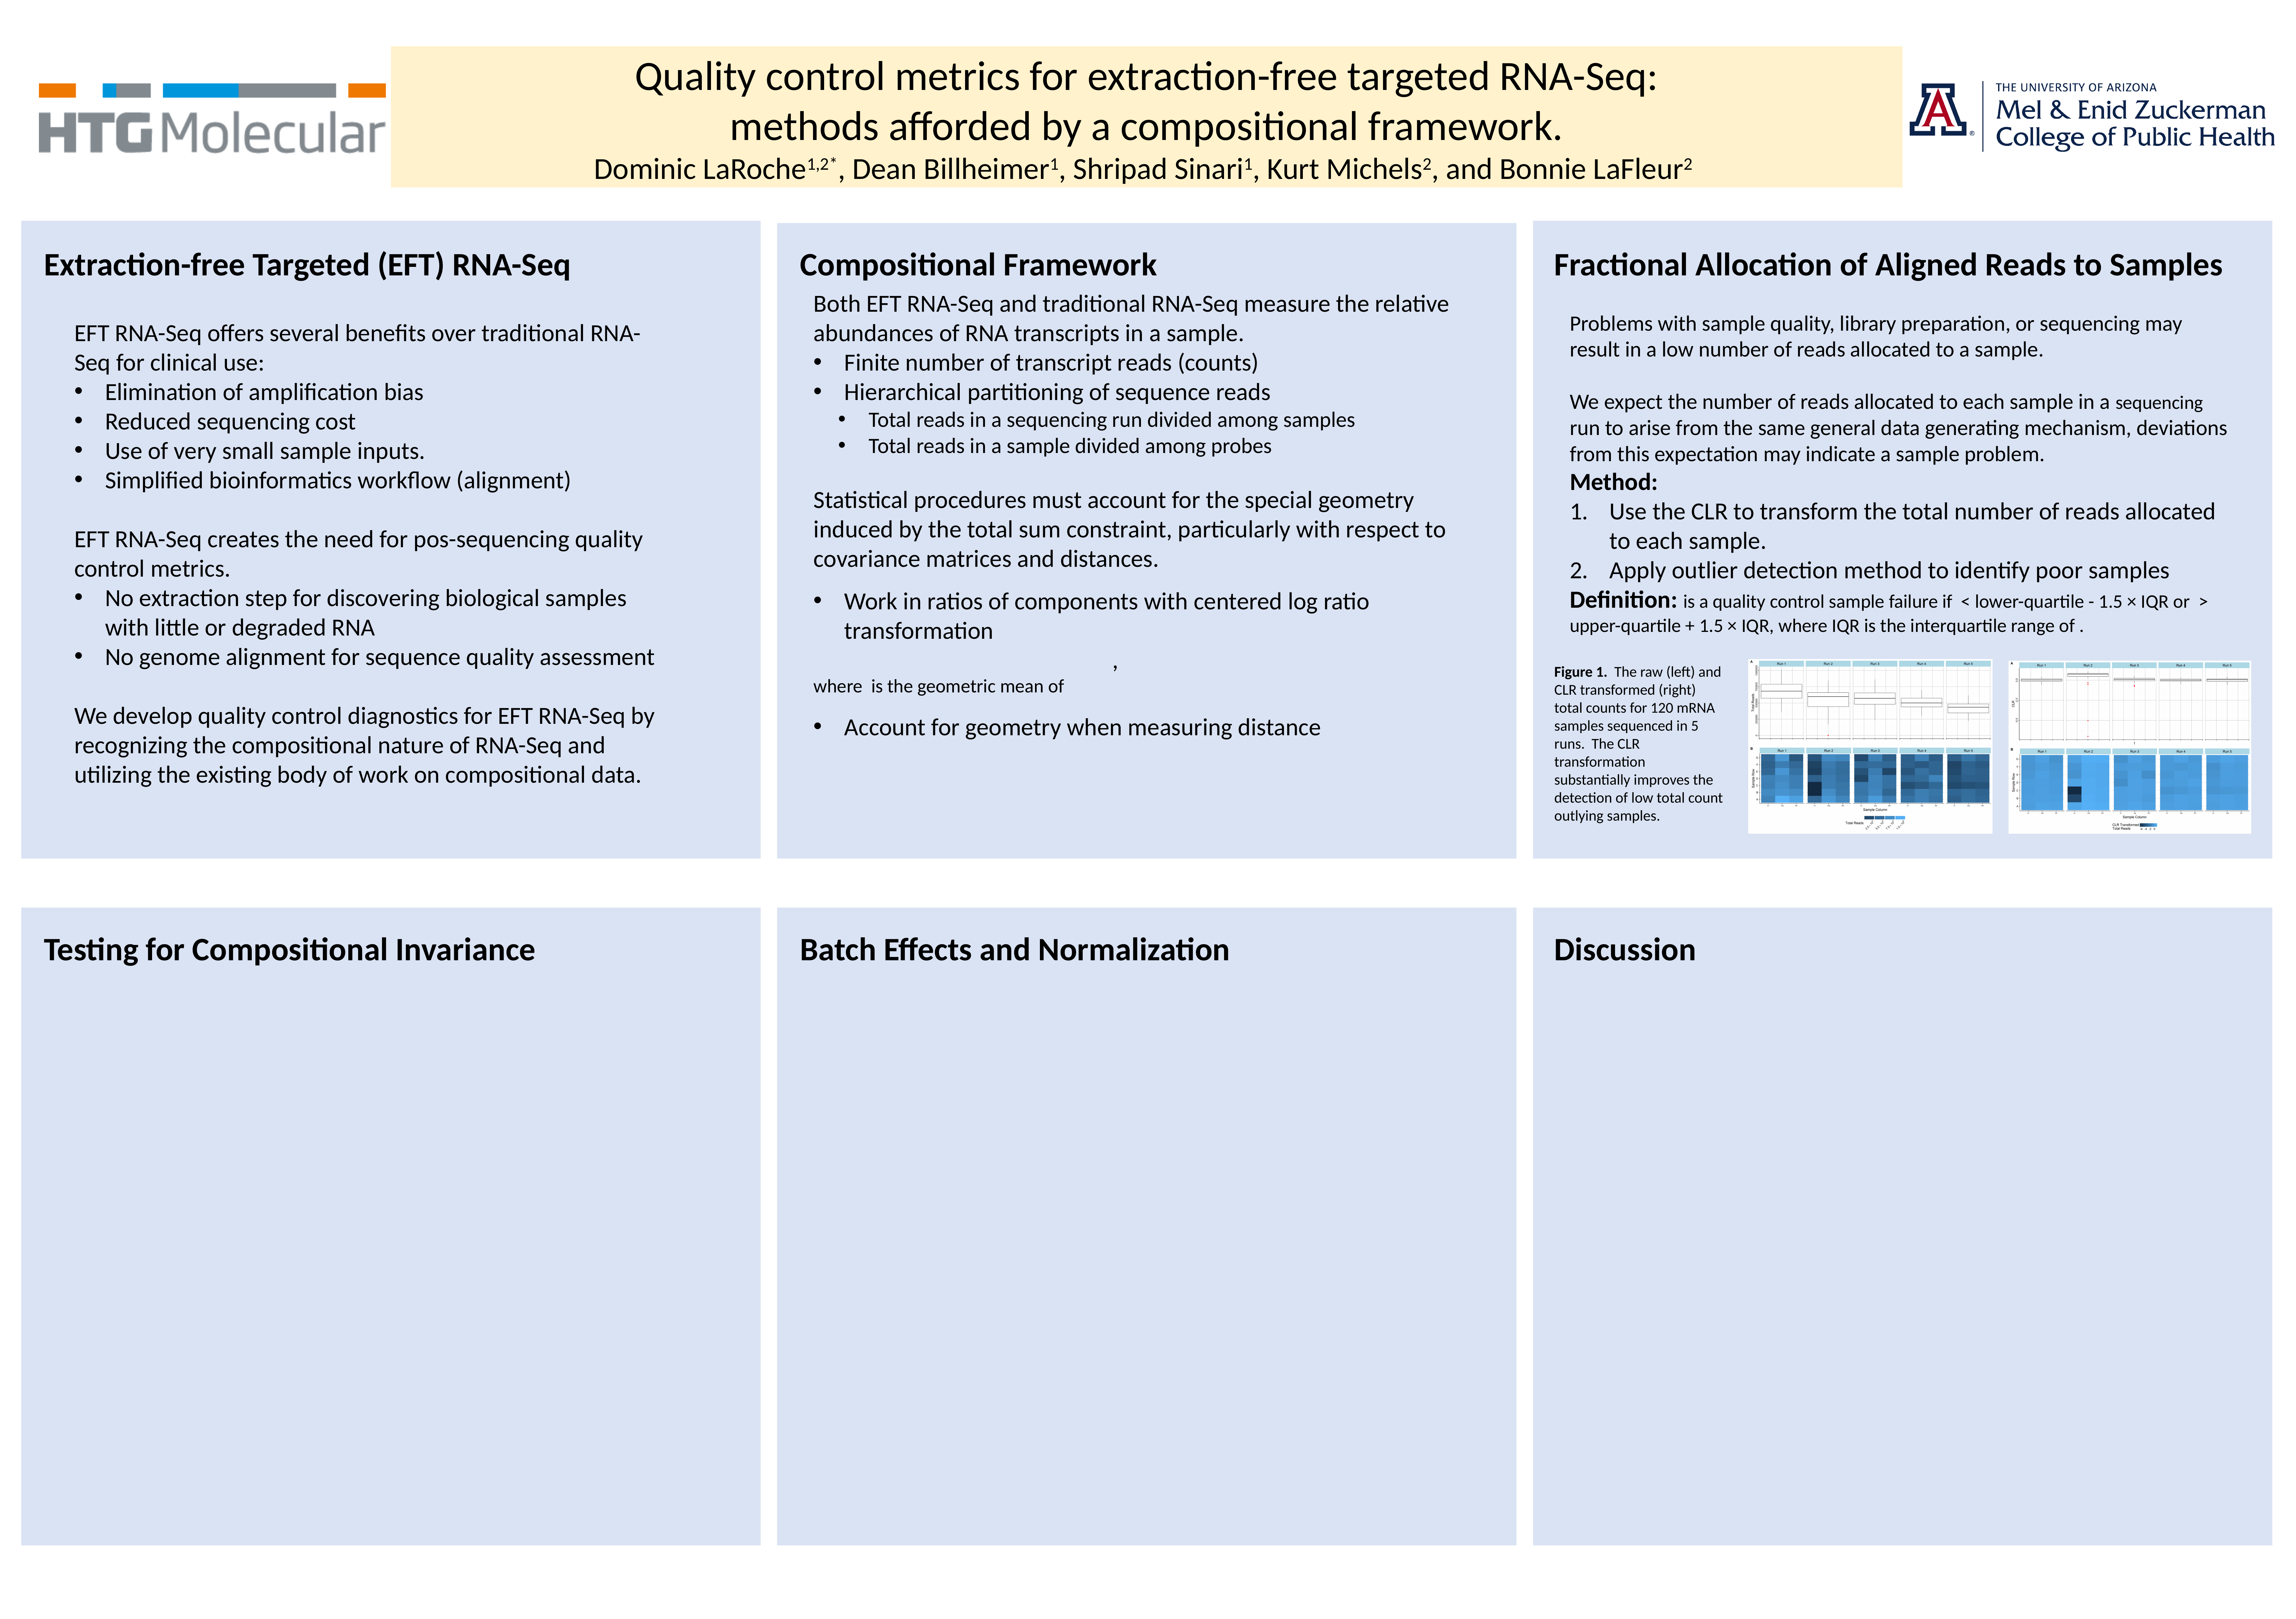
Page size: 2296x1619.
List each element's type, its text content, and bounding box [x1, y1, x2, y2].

text_box Testing for Compositional Invariance [39, 925, 679, 969]
picture [1908, 81, 2275, 152]
text_box EFT RNA-Seq offers several benefits over traditional RNA-Seq for clinical use: Elimination of amplification bias Reduced sequencing cost Use of very small sample inputs. Simplified bioinformatics workflow (alignment) EFT RNA-Seq creates the need for pos-sequencing quality control metrics. No extraction step for discovering biological samples with little or degraded RNA No genome alignment for sequence quality assessment We develop quality control diagnostics for EFT RNA-Seq by recognizing the compositional nature of RNA-Seq and utilizing the existing body of work on compositional data. [69, 314, 679, 790]
text_box Fractional Allocation of Aligned Reads to Samples [1549, 240, 2238, 285]
text_box [777, 223, 1517, 859]
text_box Quality control metrics for extraction-free targeted RNA-Seq: methods afforded by a compositional framework. Dominic LaRoche1,2*, Dean Billheimer1, Shripad Sinari1, Kurt Michels2, and Bonnie LaFleur2 [391, 46, 1903, 188]
text_box [21, 220, 761, 859]
picture [39, 83, 386, 154]
text_box [1533, 220, 2273, 859]
text_box Batch Effects and Normalization [795, 925, 1435, 969]
text_box [21, 907, 761, 1546]
text_box Discussion [1549, 925, 2189, 969]
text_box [1748, 659, 2251, 834]
text_box [777, 907, 1517, 1546]
text_box Figure 1. The raw (left) and CLR transformed (right) total counts for 120 mRNA samples sequenced in 5 runs. The CLR transformation substantially improves the detection of low total count outlying samples. [1549, 659, 1728, 826]
text_box [1533, 907, 2273, 1546]
text_box Compositional Framework [795, 240, 1435, 285]
text_box Extraction-free Targeted (EFT) RNA-Seq [39, 240, 679, 285]
